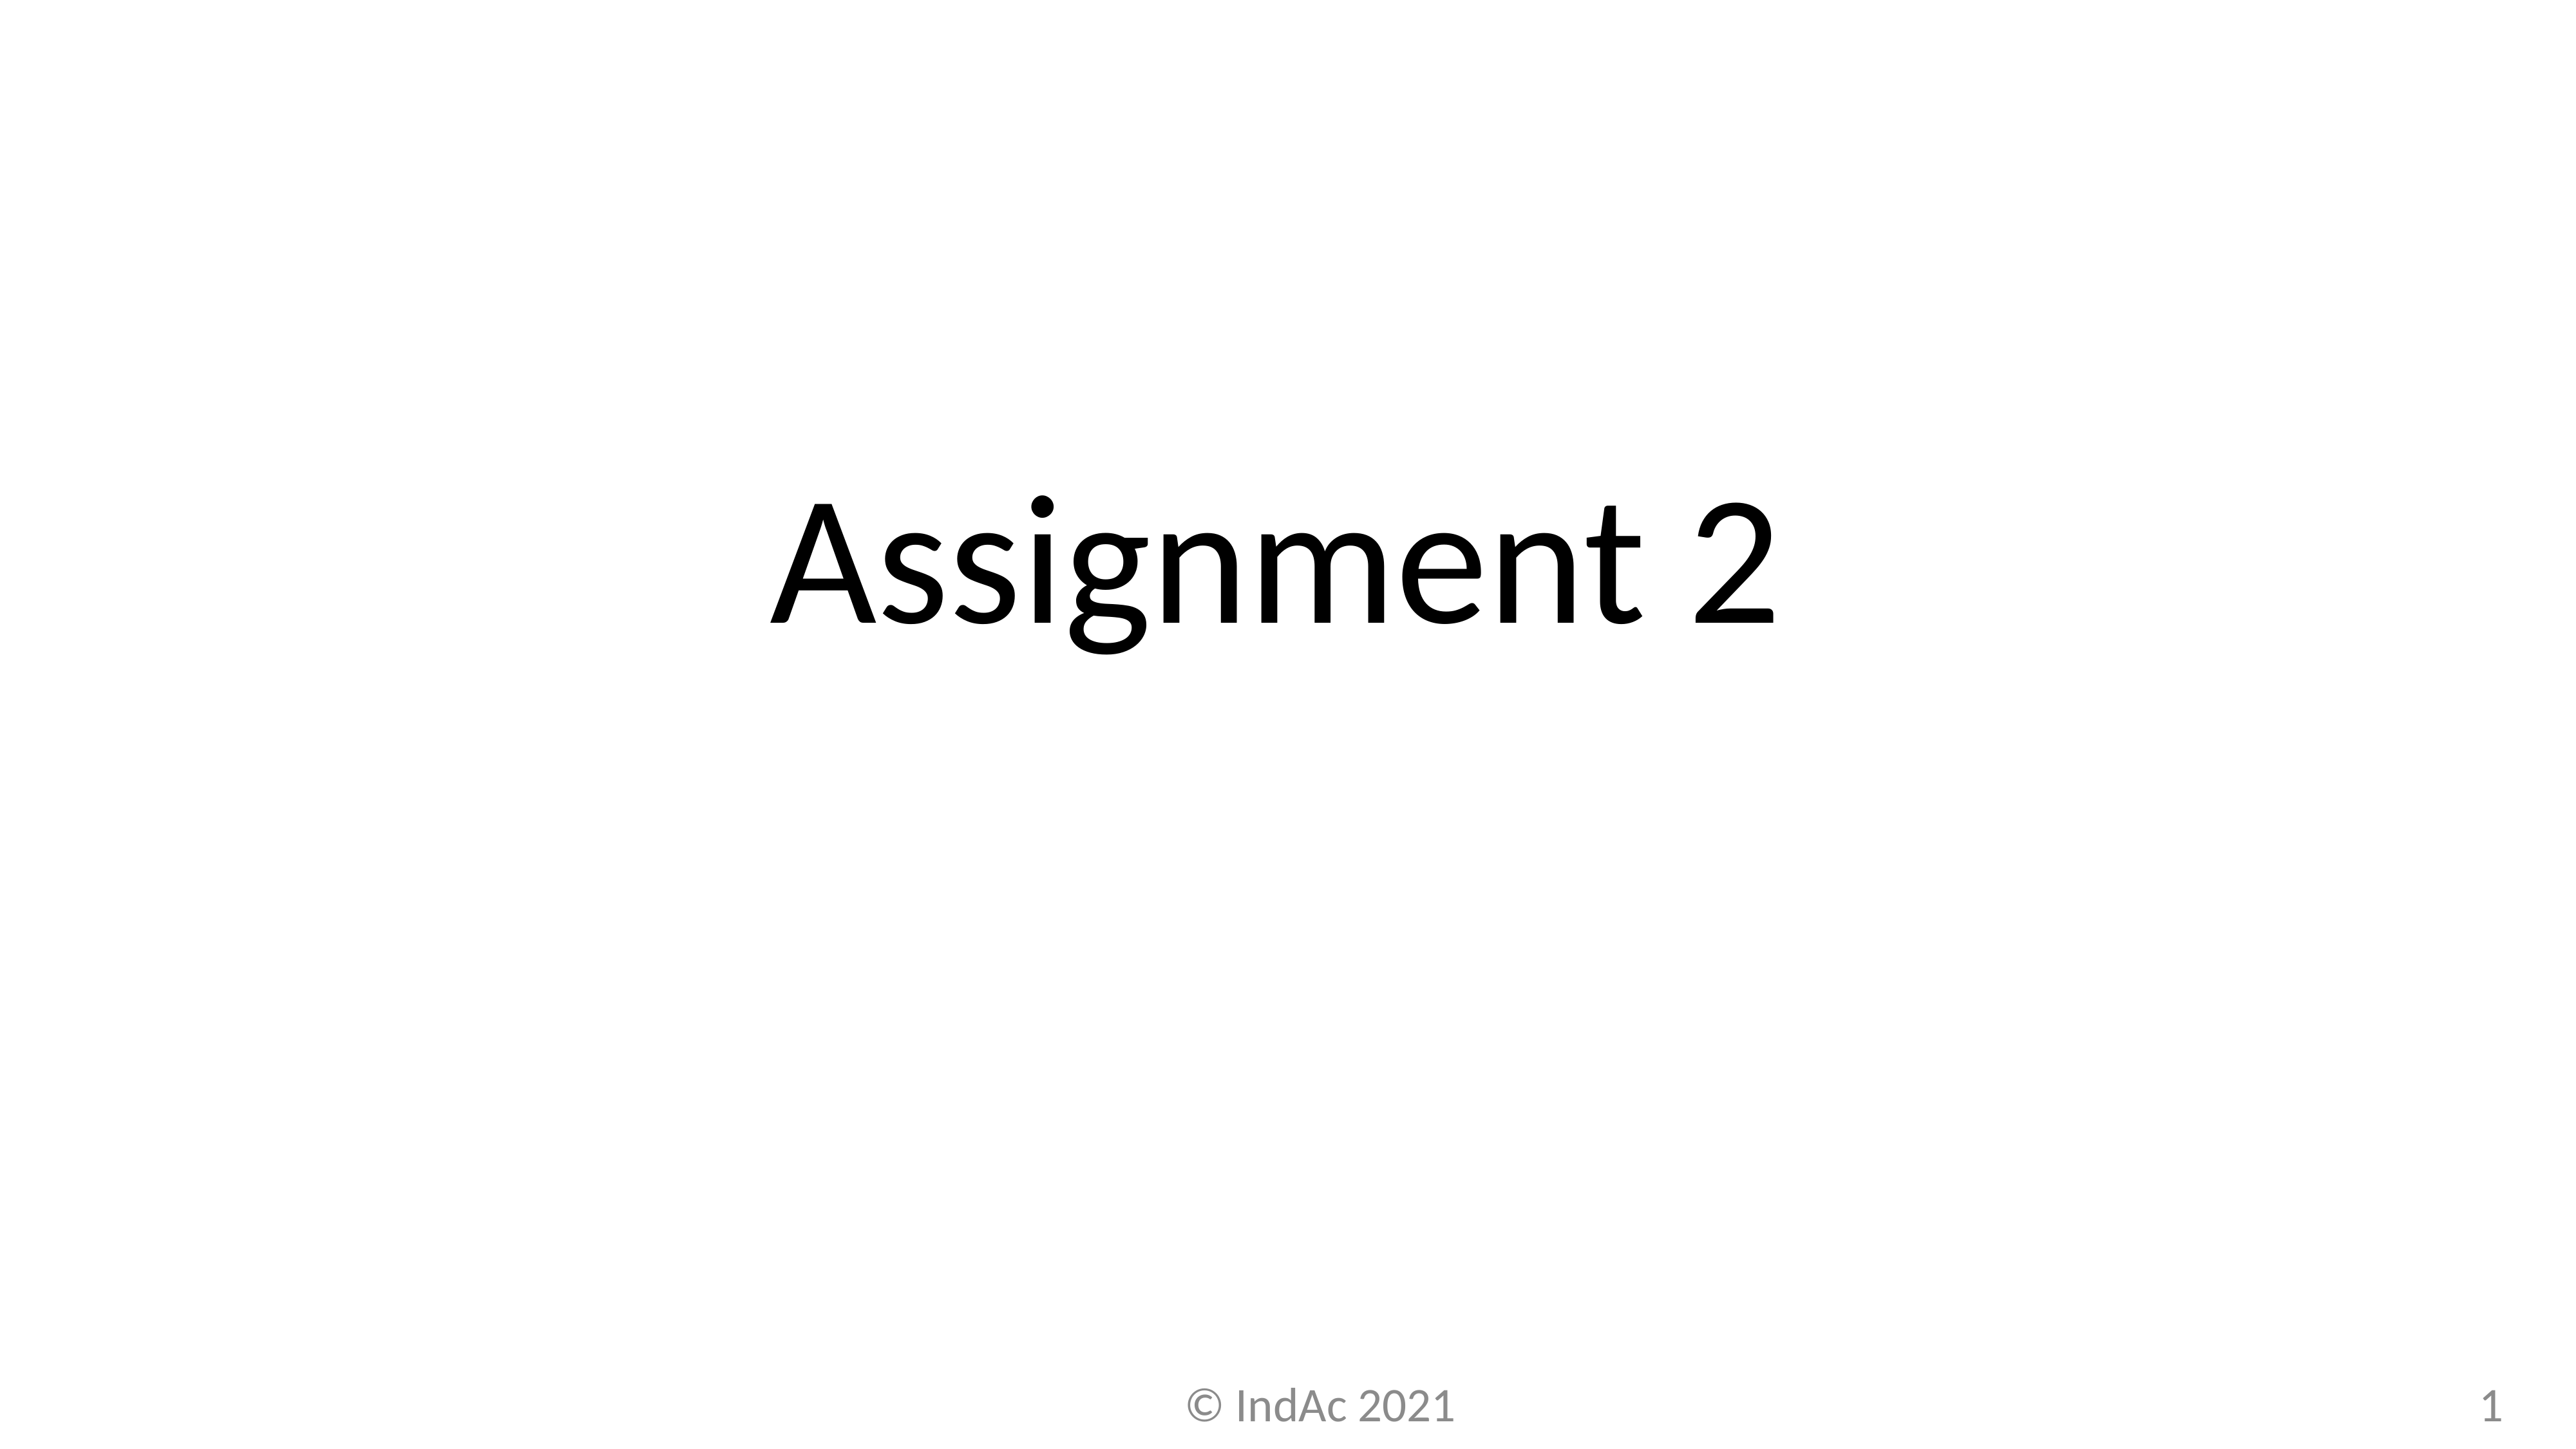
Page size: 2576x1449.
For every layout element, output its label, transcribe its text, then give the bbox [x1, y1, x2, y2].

footer © IndAc 2021 [748, 1363, 1892, 1441]
text_box Assignment 2 [507, 467, 2045, 631]
slide_number 1 [2348, 1363, 2514, 1441]
